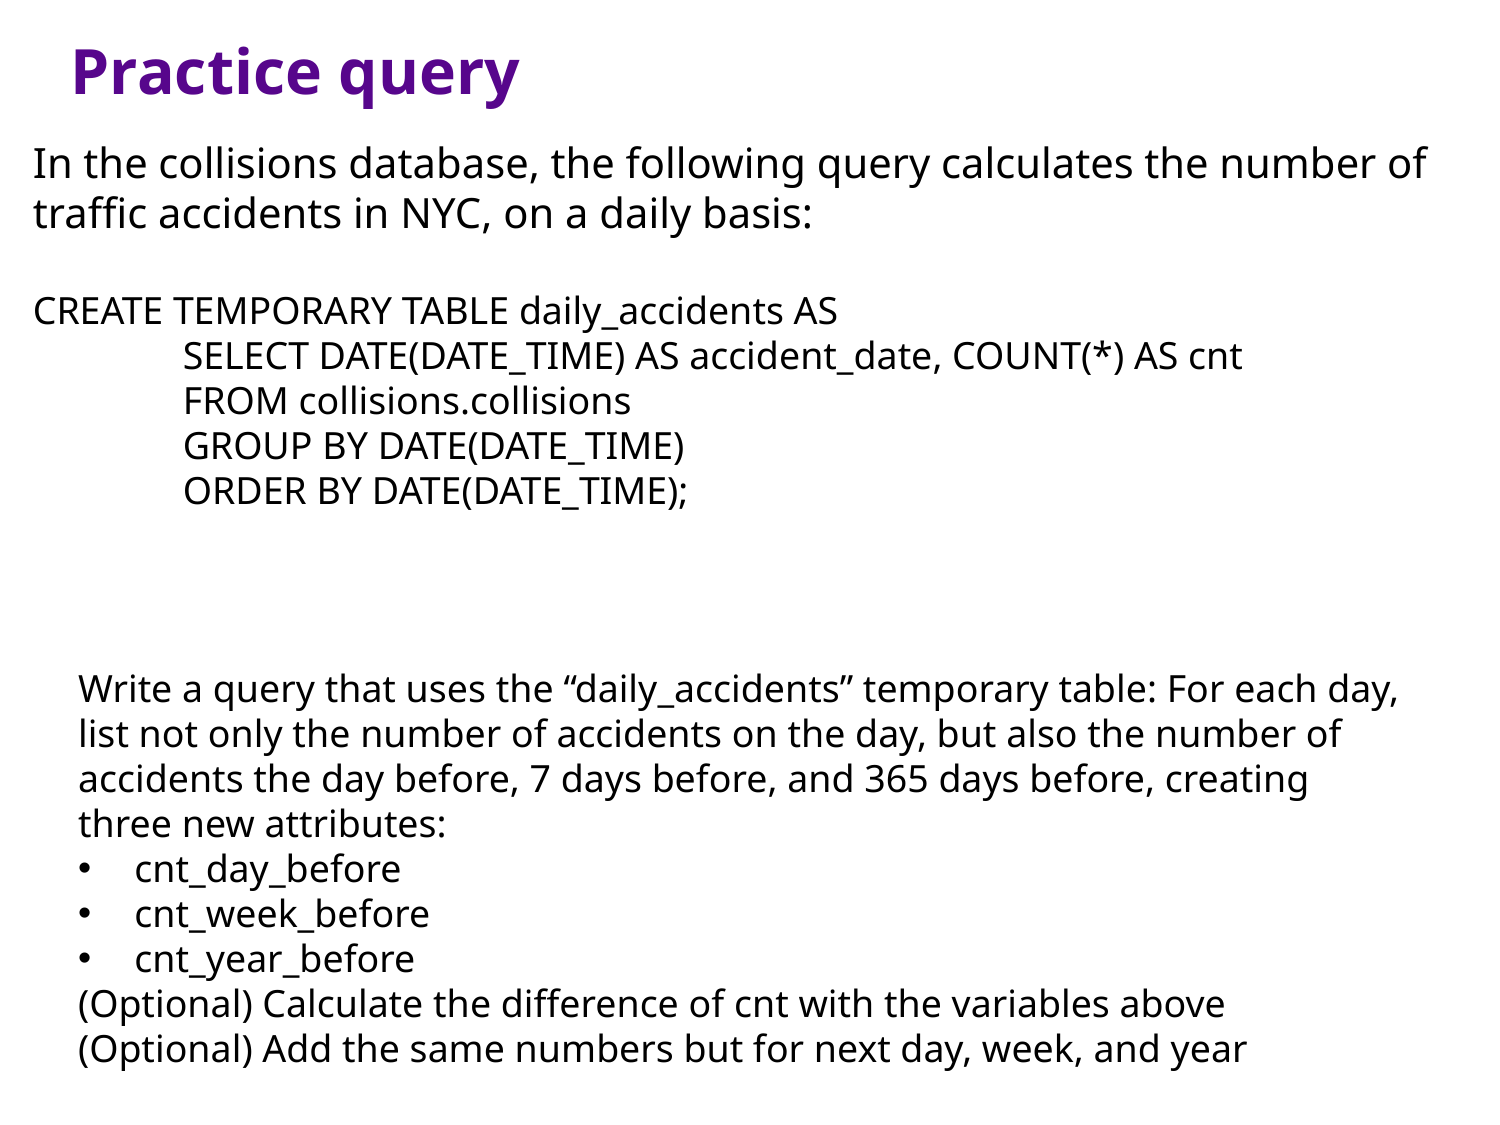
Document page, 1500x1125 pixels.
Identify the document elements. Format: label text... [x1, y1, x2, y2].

text_box In the collisions database, the following query calculates the number of traffic accidents in NYC, on a daily basis: CREATE TEMPORARY TABLE daily_accidents AS SELECT DATE(DATE_TIME) AS accident_date, COUNT(*) AS cnt FROM collisions.collisions GROUP BY DATE(DATE_TIME) ORDER BY DATE(DATE_TIME); [17, 129, 1500, 520]
text_box Practice query [63, 24, 1336, 116]
text_box Write a query that uses the “daily_accidents” temporary table: For each day, list not only the number of accidents on the day, but also the number of accidents the day before, 7 days before, and 365 days before, creating three new attributes: cnt_day_before cnt_week_before cnt_year_before (Optional) Calculate the difference of cnt with the variables above (Optional) Add the same numbers but for next day, week, and year [63, 657, 1423, 1078]
